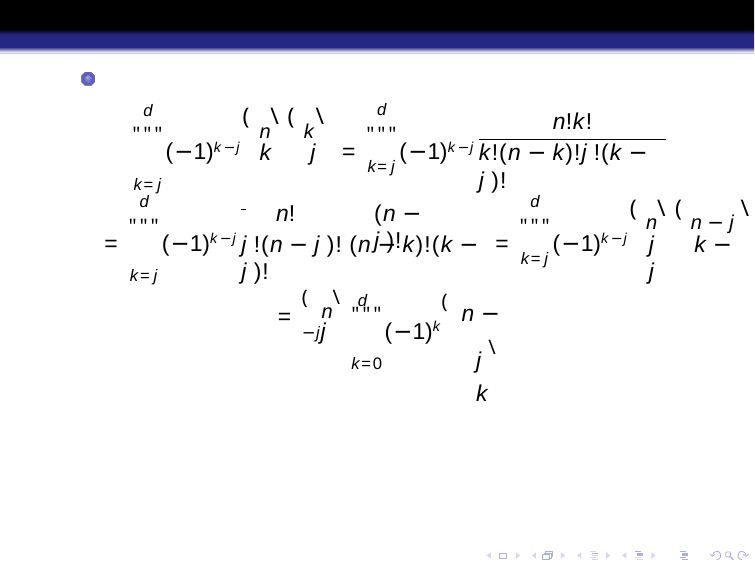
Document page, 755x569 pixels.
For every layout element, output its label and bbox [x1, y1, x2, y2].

text_box [0, 0, 755, 567]
